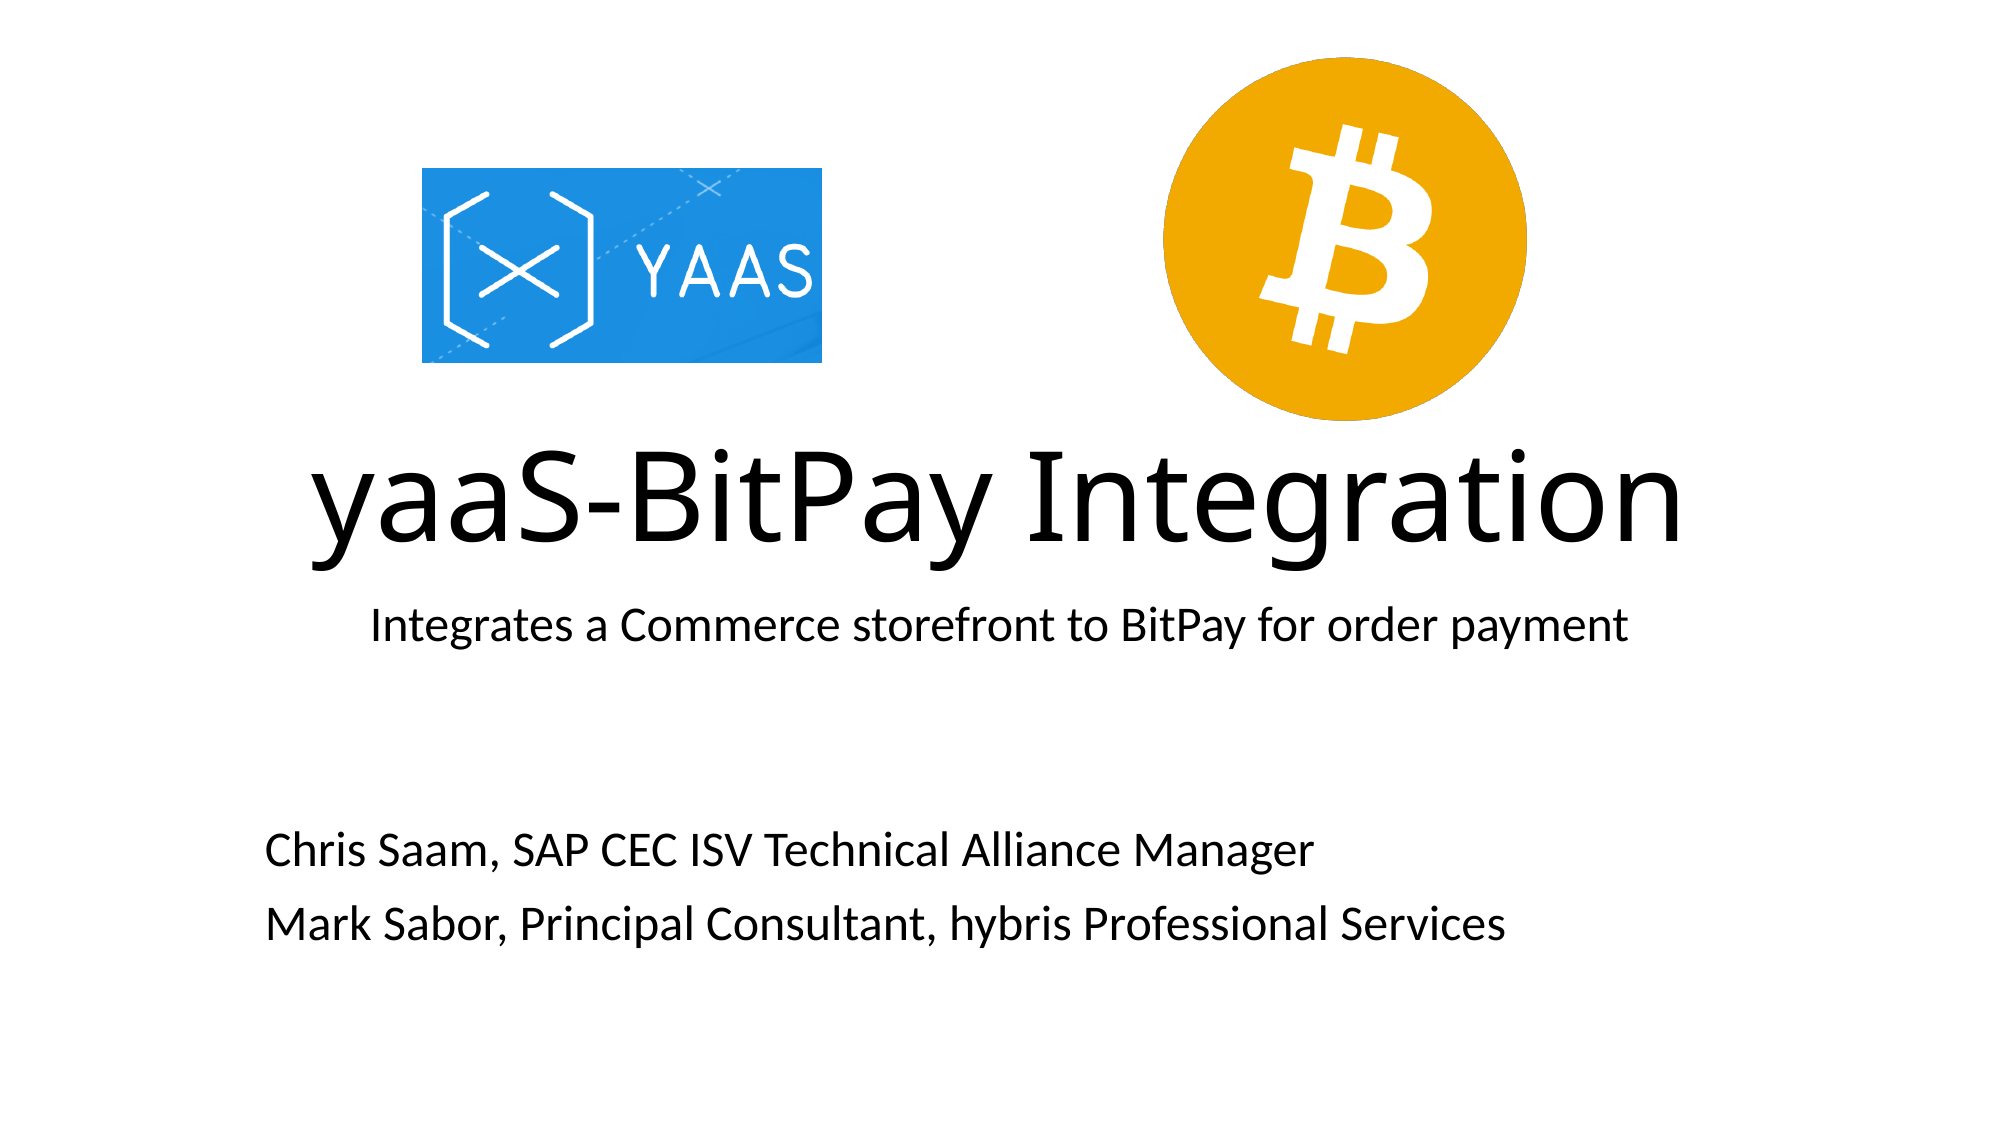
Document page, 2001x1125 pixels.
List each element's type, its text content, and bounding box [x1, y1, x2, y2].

subtitle Integrates a Commerce storefront to BitPay for order payment Chris Saam, SAP CEC ISV Technical Alliance Manager Mark Sabor, Principal Consultant, hybris Professional Services [249, 590, 1750, 1017]
title yaaS-BitPay Integration [249, 184, 1750, 576]
picture [1163, 57, 1527, 421]
picture [422, 168, 822, 363]
